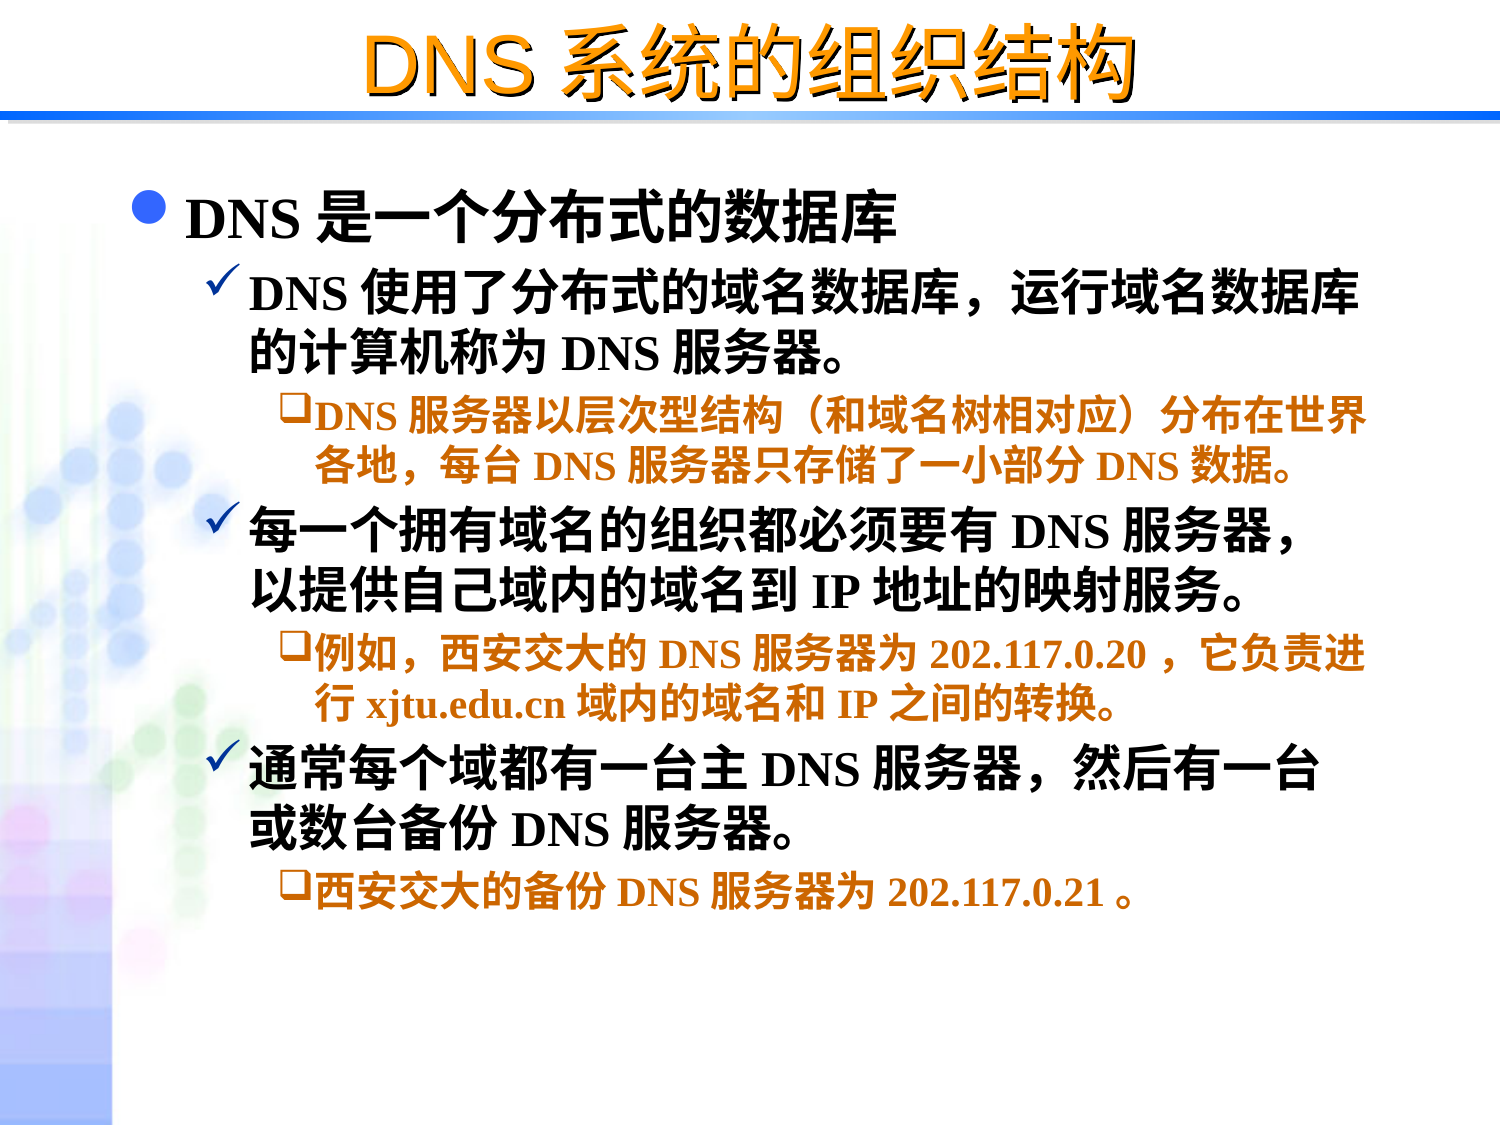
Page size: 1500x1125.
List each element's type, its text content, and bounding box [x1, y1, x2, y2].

picture [0, 119, 1500, 1125]
picture [0, 0, 1500, 112]
list DNS是一个分布式的数据库 DNS使用了分布式的域名数据库，运行域名数据库的计算机称为DNS服务器。 DNS服务器以层次型结构（和域名树相对应）分布在世界各地，每台DNS服务器只存储了一小部分DNS数据。 每一个拥有域名的组织都必须要有DNS服务器，以提供自己域内的域名到IP地址的映射服务。 例如，西安交大的DNS服务器为202.117.0.20，它负责进行xjtu.edu.cn域内的域名和IP之间的转换。 通常每个域都有一台主DNS服务器，然后有一台或数台备份DNS服务器。 西安交大的备份DNS服务器为202.117.0.21。 [111, 172, 1388, 848]
title DNS系统的组织结构 [117, 1, 1381, 120]
